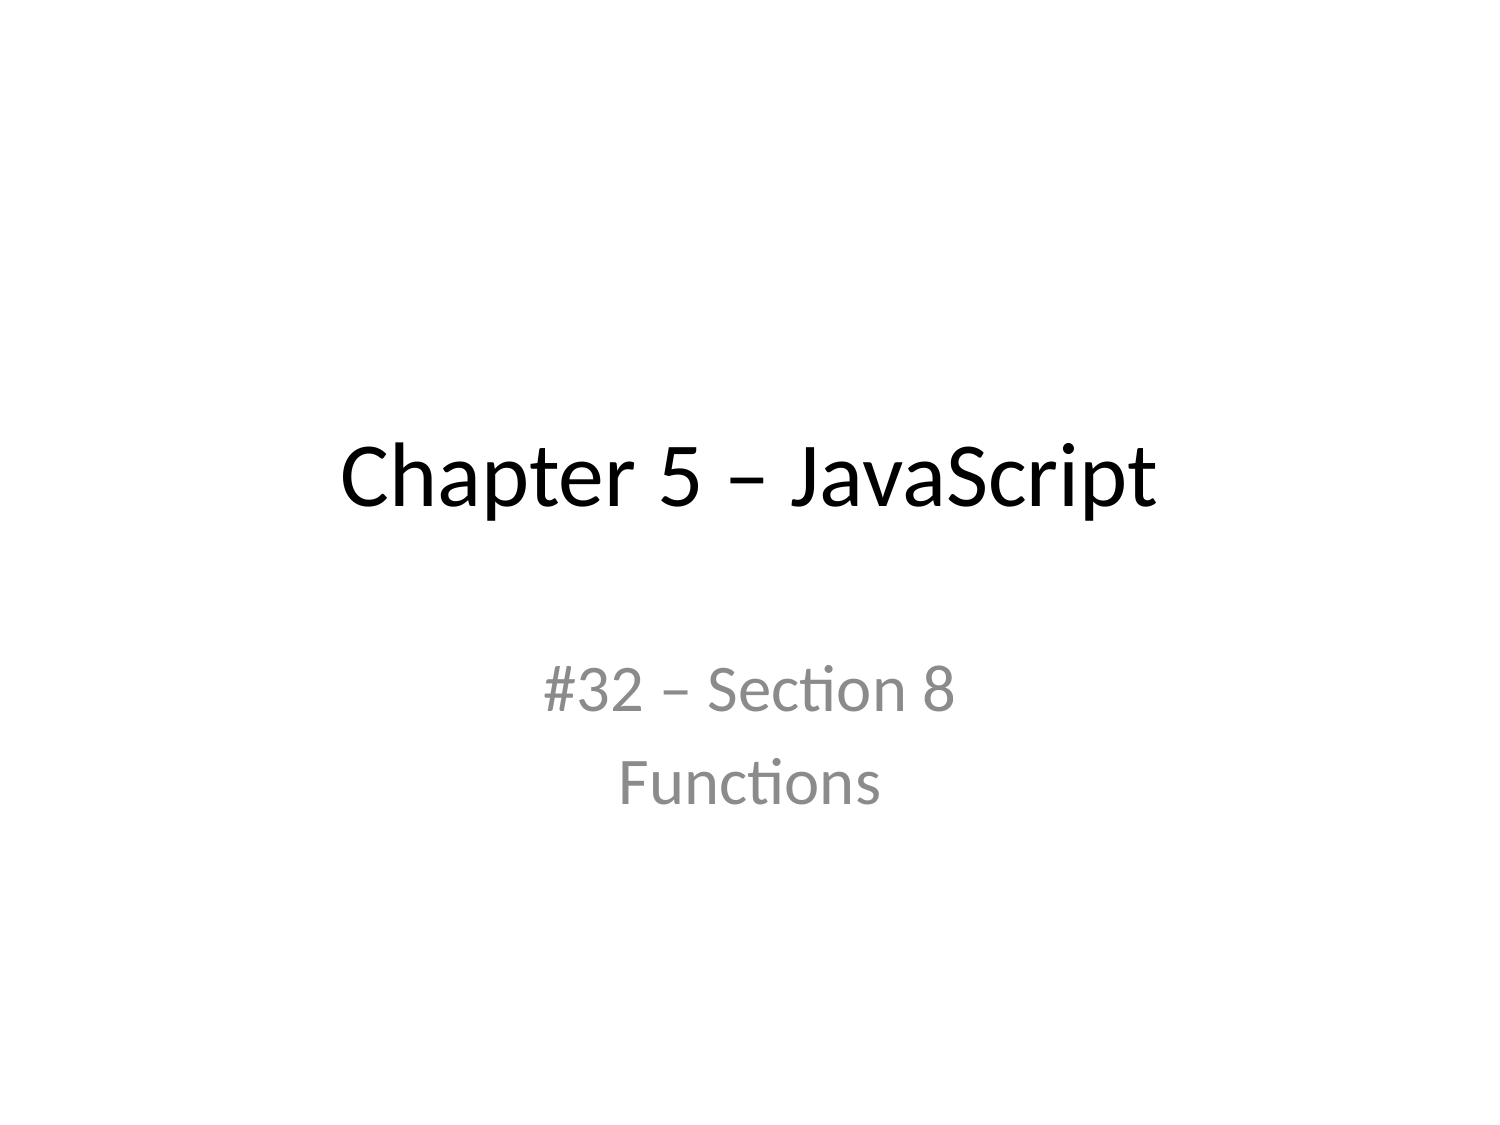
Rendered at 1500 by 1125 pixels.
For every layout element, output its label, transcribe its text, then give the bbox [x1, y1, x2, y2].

subtitle #32 – Section 8 Functions [225, 637, 1275, 925]
title Chapter 5 – JavaScript [112, 349, 1388, 591]
